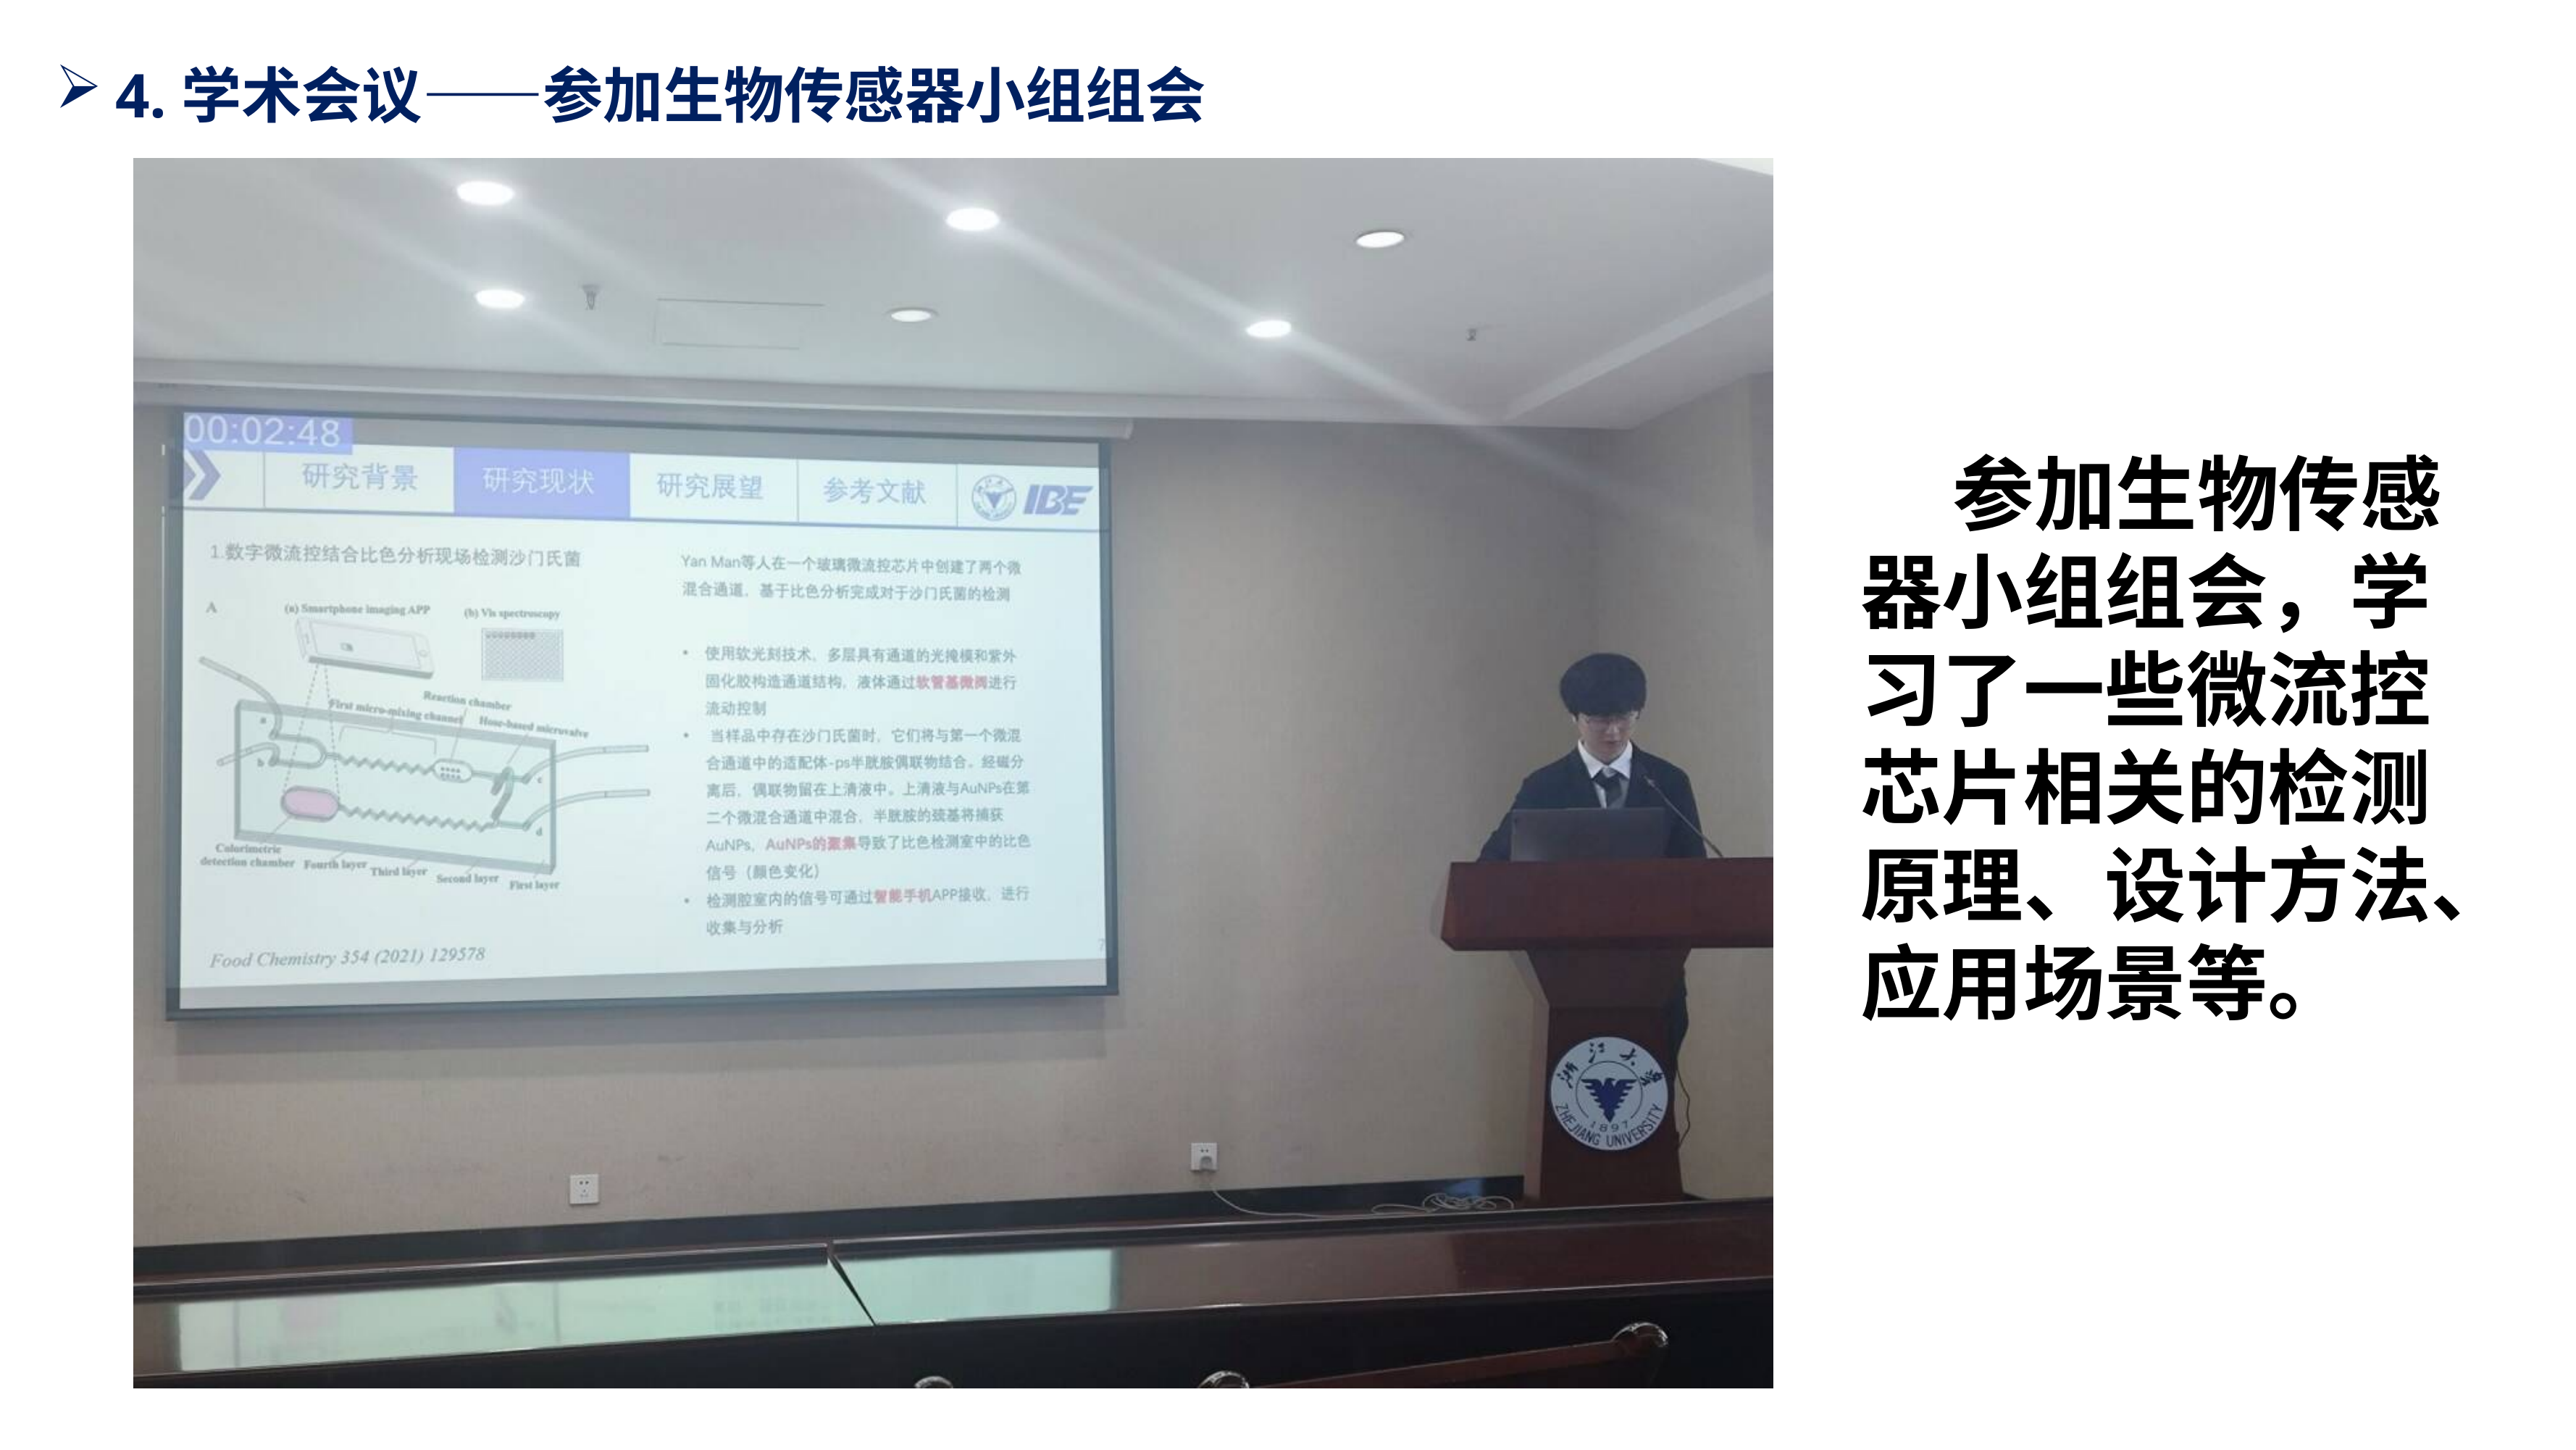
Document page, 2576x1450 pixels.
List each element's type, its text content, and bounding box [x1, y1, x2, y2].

picture [133, 158, 1773, 1388]
text_box 4.学术会议——参加生物传感器小组组会 [44, 30, 1646, 136]
text_box 参加生物传感器小组组会，学习了一些微流控芯片相关的检测原理、设计方法、应用场景等。 [1849, 437, 2462, 1159]
